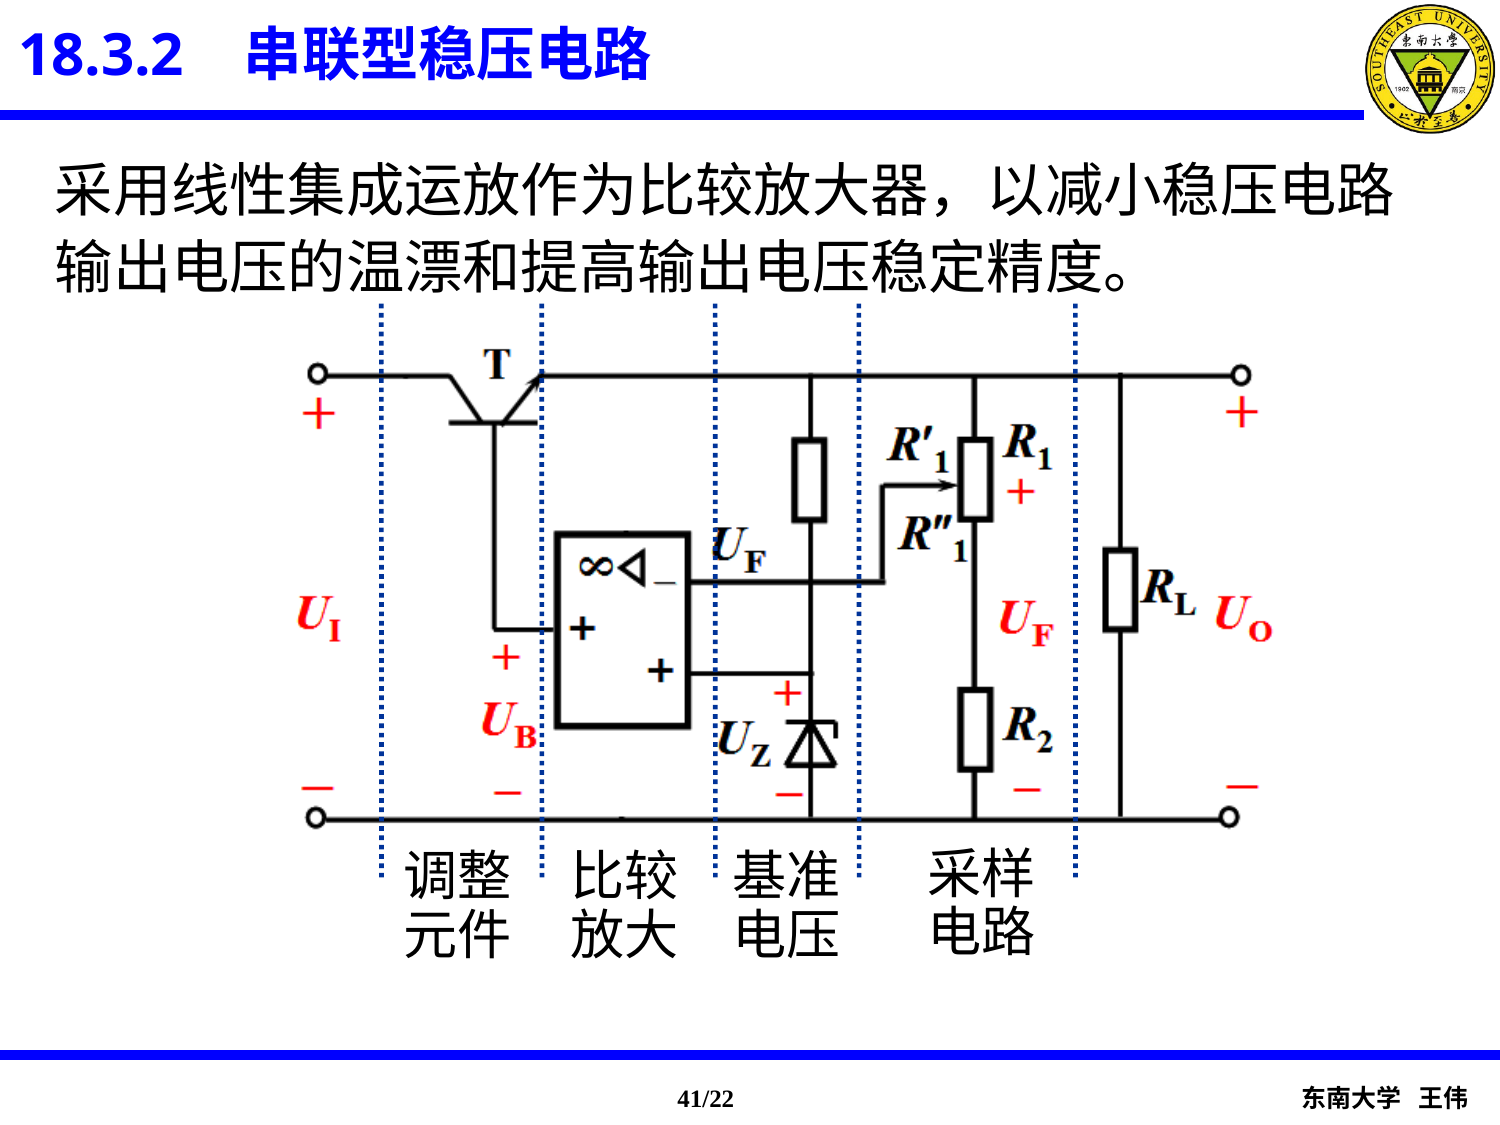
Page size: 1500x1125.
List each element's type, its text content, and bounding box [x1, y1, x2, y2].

text_box 比较放大 [546, 845, 704, 974]
text_box 采用线性集成运放作为比较放大器，以减小稳压电路输出电压的温漂和提高输出电压稳定精度。 [40, 139, 1452, 308]
picture [1360, 0, 1500, 138]
text_box 调整元件 [370, 845, 546, 974]
picture [250, 326, 1328, 845]
text_box 18.3.2 串联型稳压电路 [3, 9, 986, 107]
text_box 采样电路 [906, 845, 1057, 971]
text_box 基准电压 [711, 845, 862, 974]
